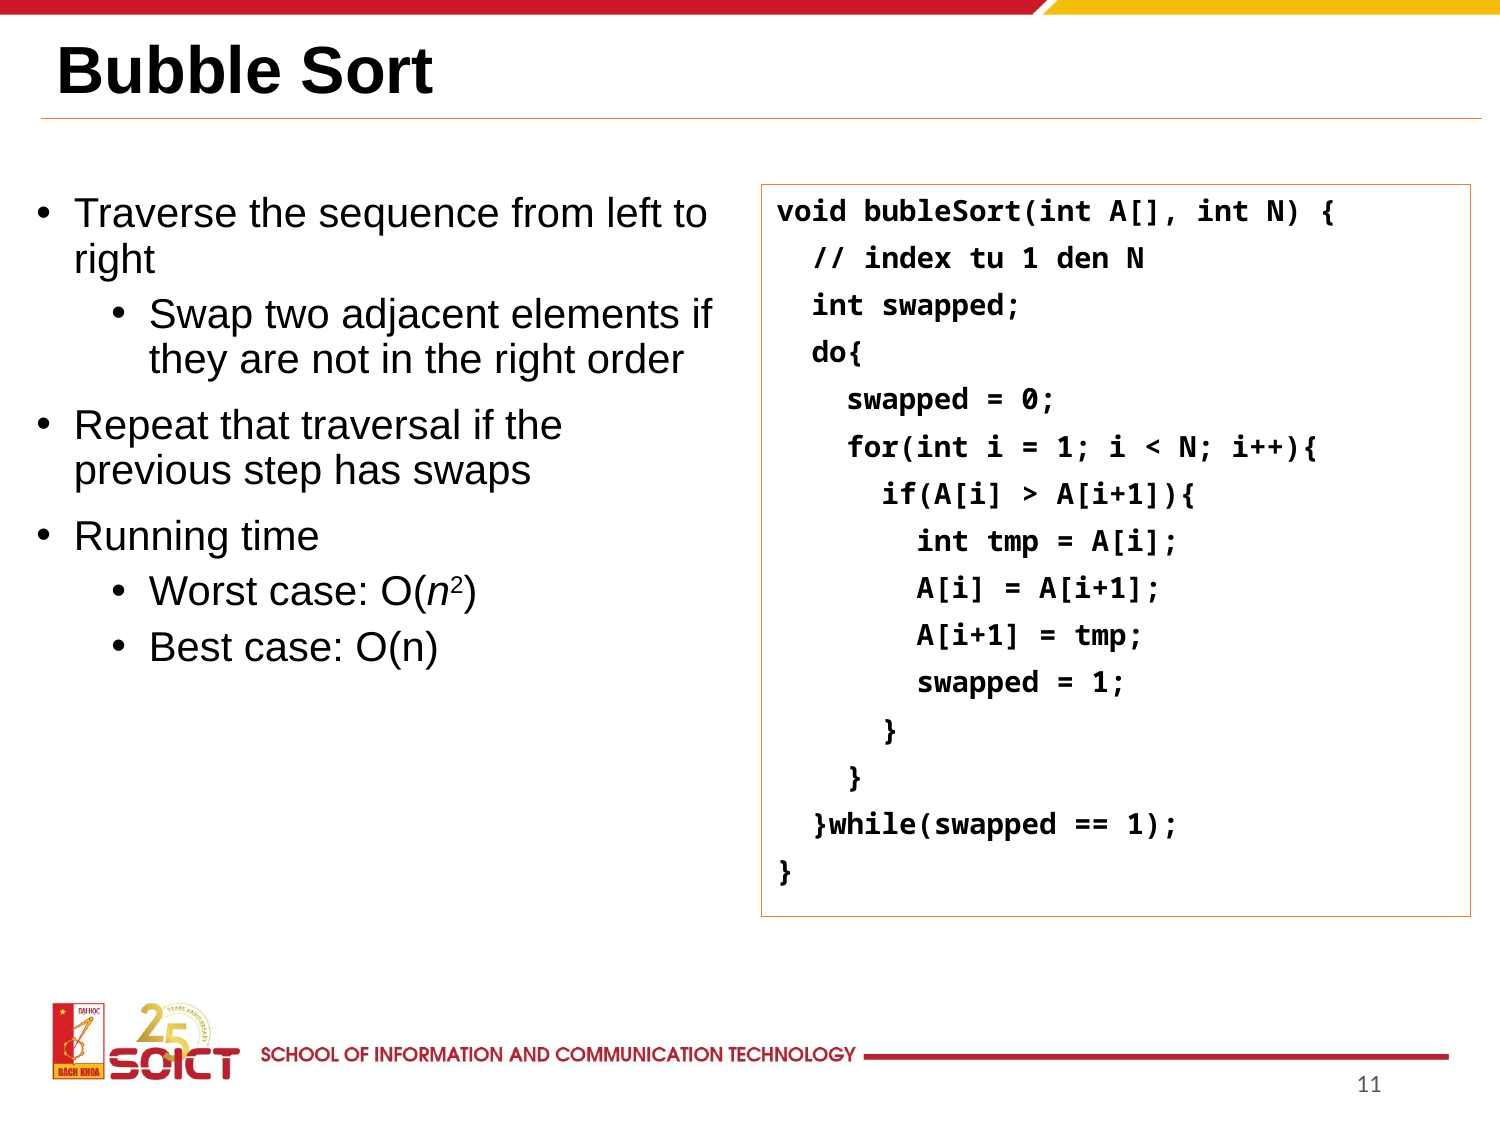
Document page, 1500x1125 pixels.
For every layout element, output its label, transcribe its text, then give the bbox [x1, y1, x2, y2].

text_box void bubleSort(int A[], int N) { // index tu 1 den N int swapped; do{ swapped = 0; for(int i = 1; i < N; i++){ if(A[i] > A[i+1]){ int tmp = A[i]; A[i] = A[i+1]; A[i+1] = tmp; swapped = 1; } } }while(swapped == 1); } [761, 184, 1471, 917]
slide_number 11 [1209, 1052, 1397, 1112]
picture [0, 0, 1500, 1125]
list Traverse the sequence from left to right Swap two adjacent elements if they are not in the right order Repeat that traversal if the previous step has swaps Running time Worst case: O(n2) Best case: O(n) [21, 184, 731, 1006]
title Bubble Sort [41, 19, 1425, 118]
title Bubble Sort [41, 119, 1425, 125]
